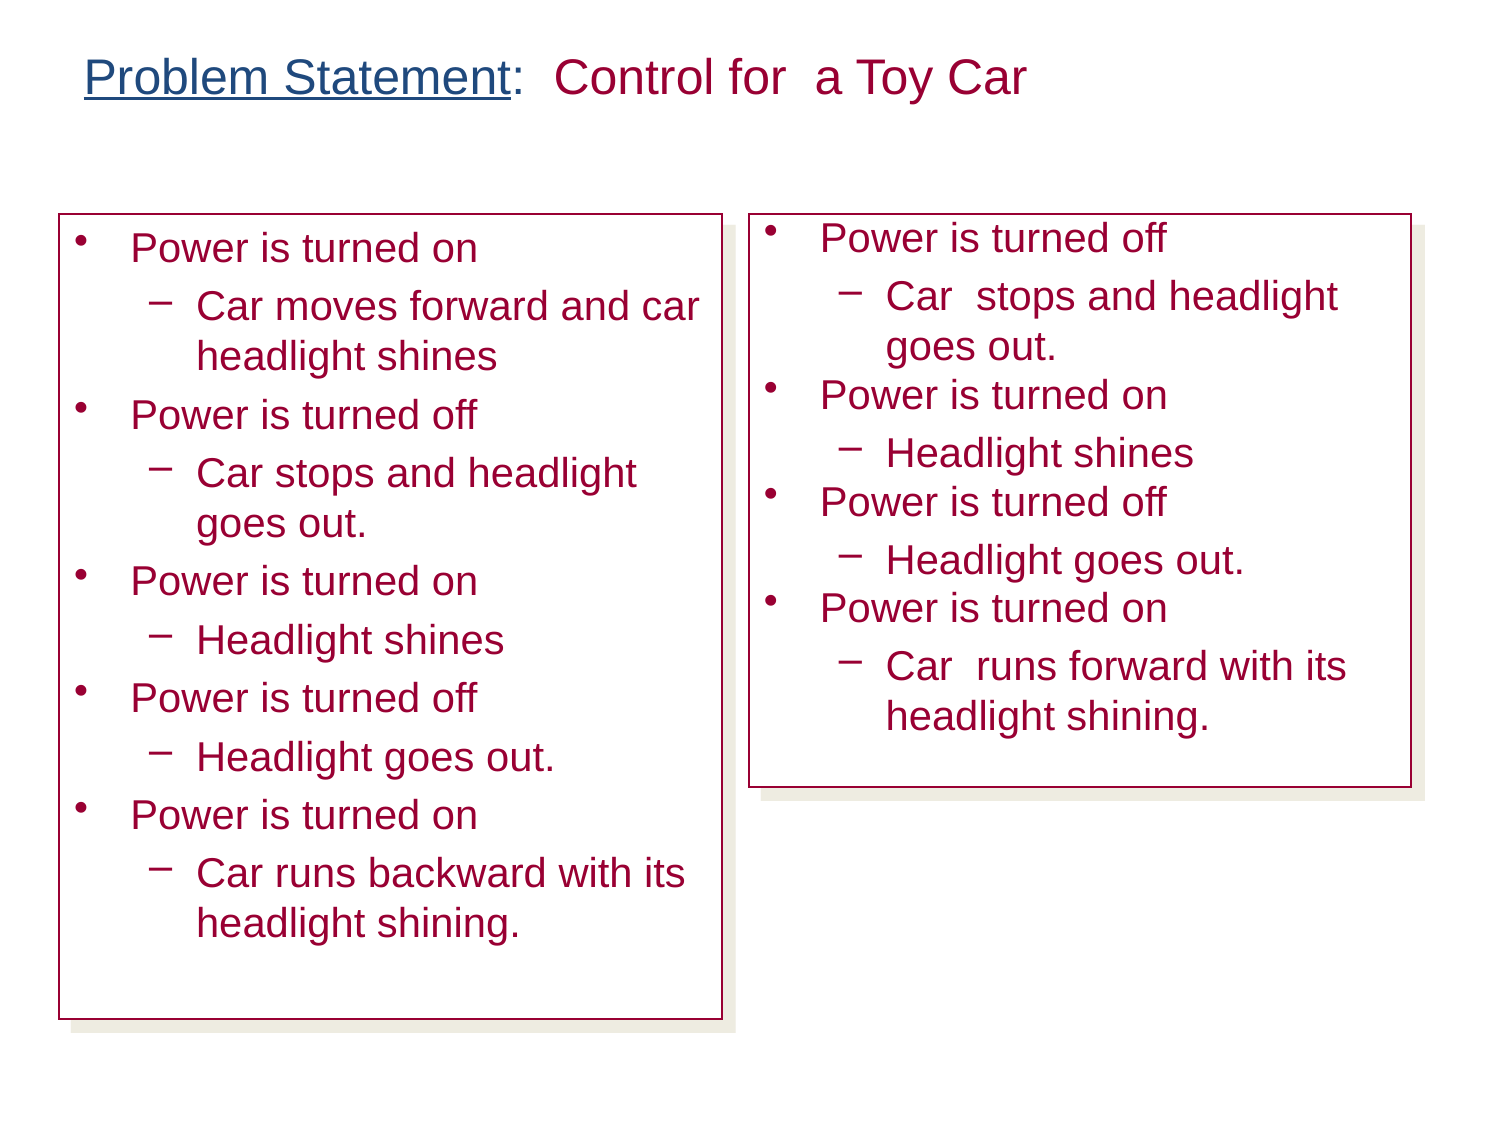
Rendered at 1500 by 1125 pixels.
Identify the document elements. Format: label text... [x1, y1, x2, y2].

text_box Problem Statement: Control for a Toy Car [68, 36, 1407, 113]
text_box Power is turned on Car moves forward and car headlight shines Power is turned off Car stops and headlight goes out. Power is turned on Headlight shines Power is turned off Headlight goes out. Power is turned on Car runs backward with its headlight shining. [59, 213, 722, 1019]
text_box Power is turned off Car stops and headlight goes out. Power is turned on Headlight shines Power is turned off Headlight goes out. Power is turned on Car runs forward with its headlight shining. [748, 213, 1412, 788]
